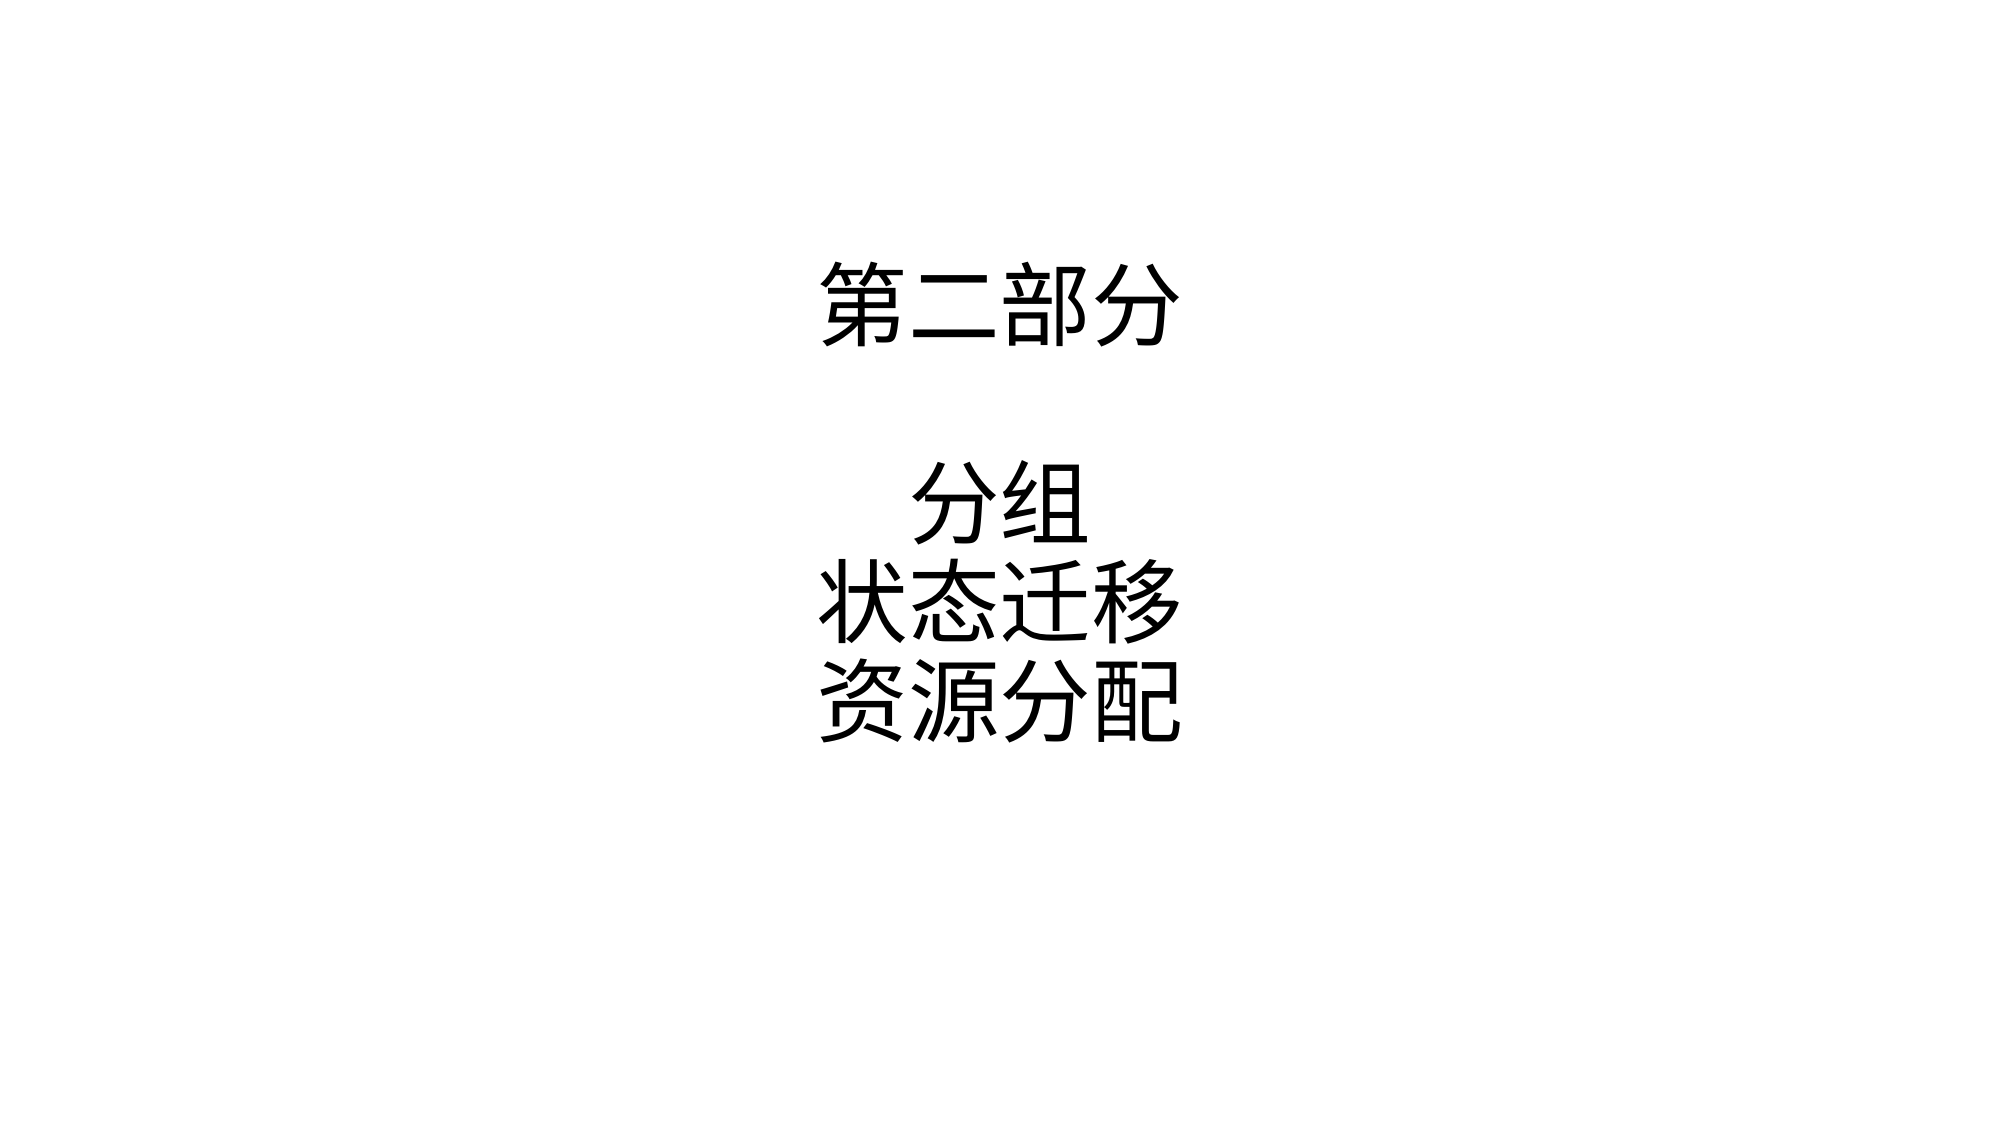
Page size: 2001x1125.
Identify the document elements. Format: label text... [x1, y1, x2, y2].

title 第二部分 分组 状态迁移 资源分配 [137, 176, 1863, 949]
